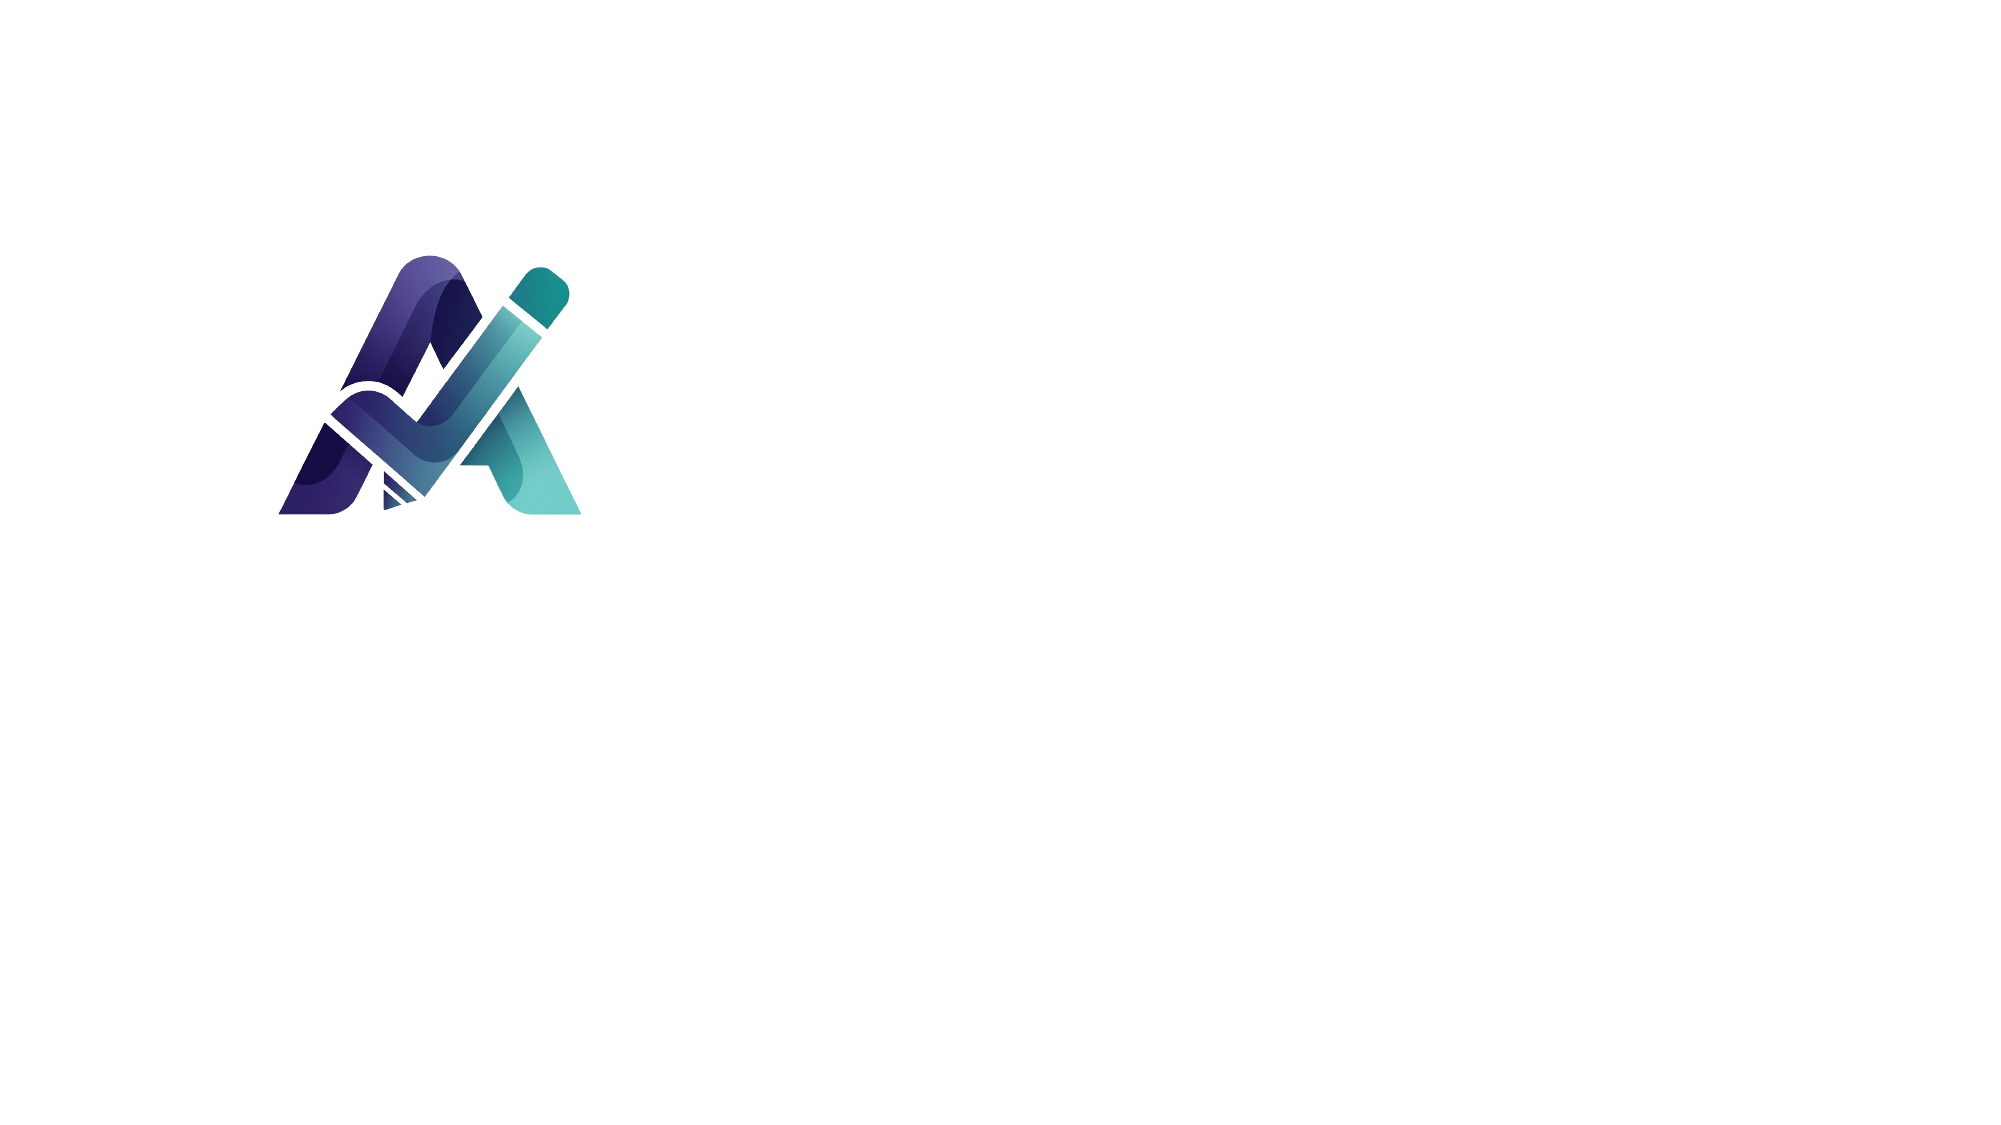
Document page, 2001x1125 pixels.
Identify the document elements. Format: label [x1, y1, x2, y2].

picture [255, 234, 602, 538]
